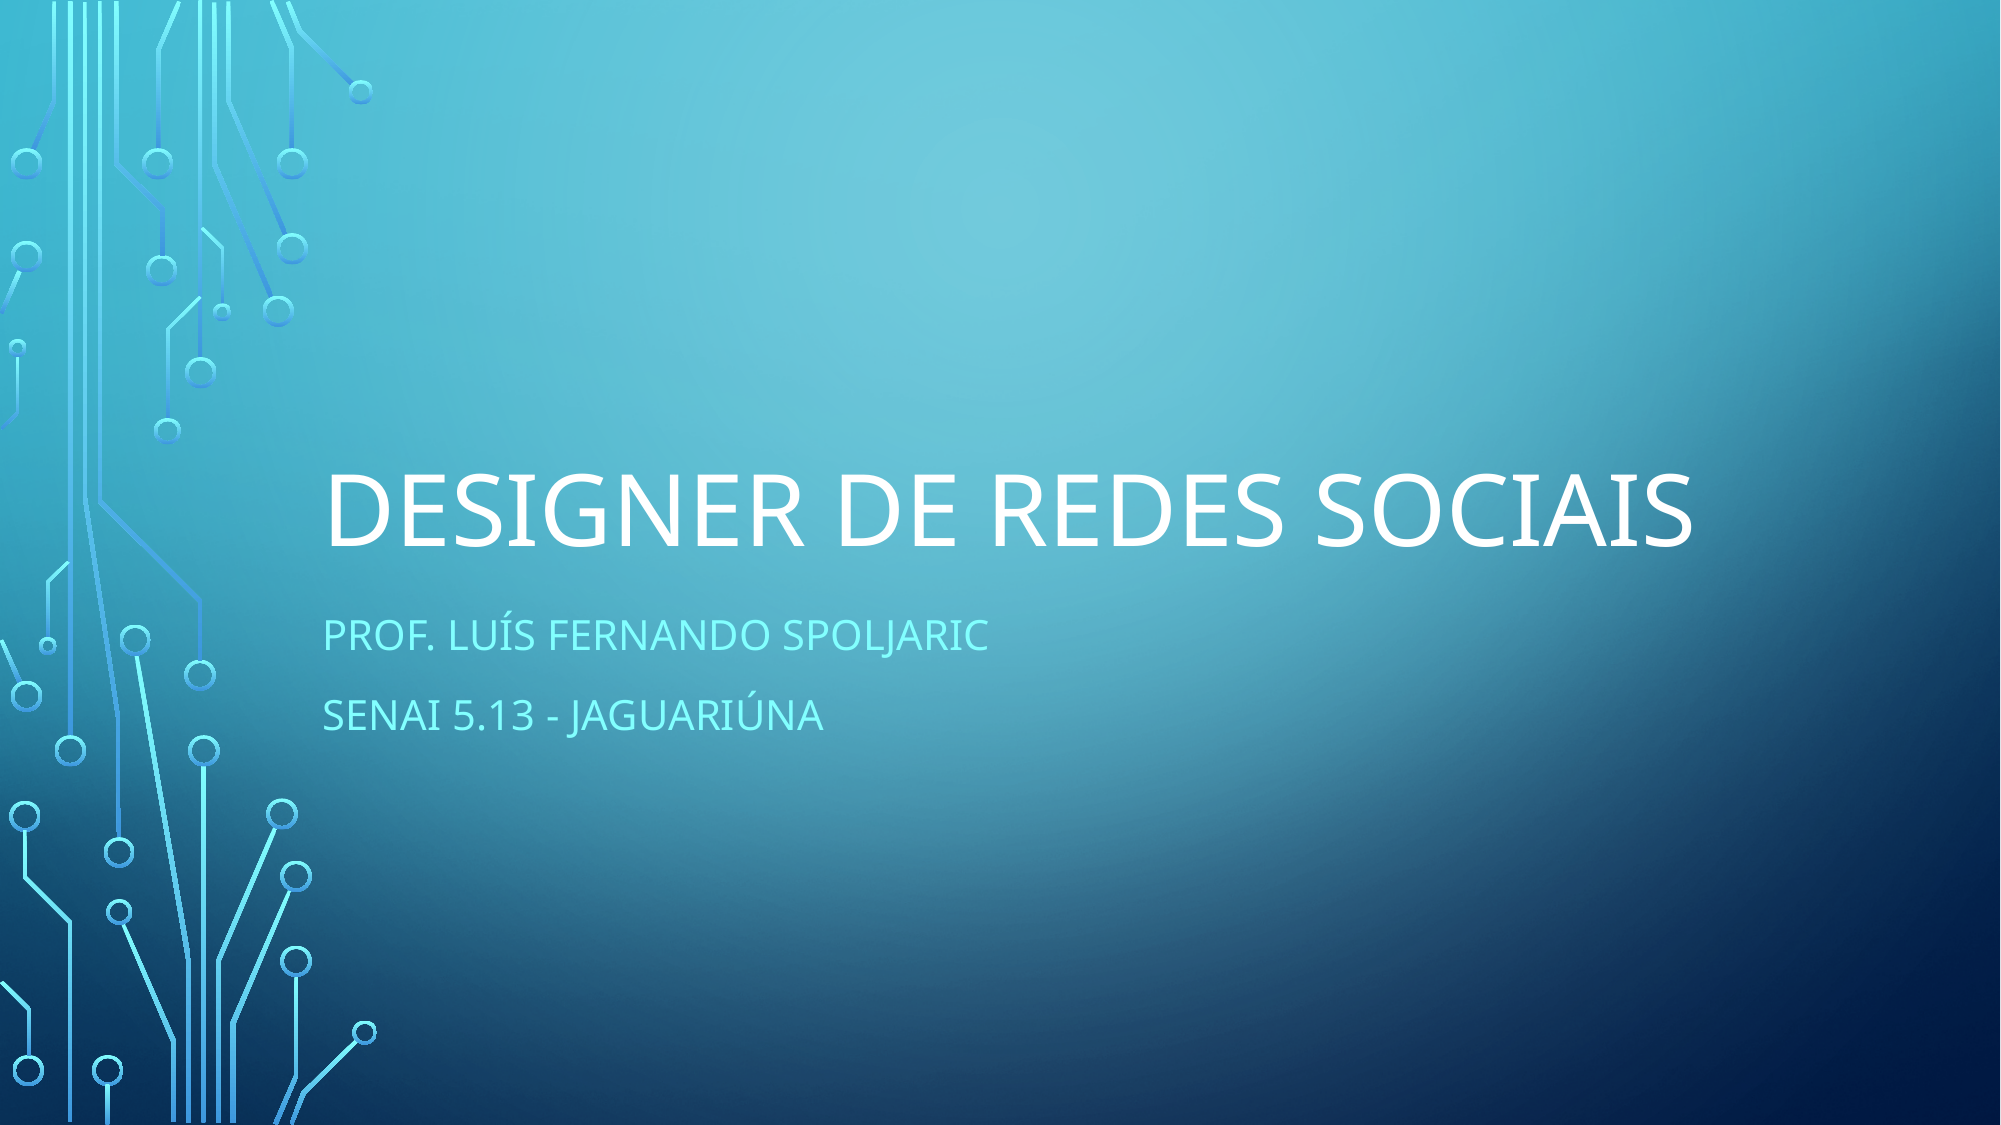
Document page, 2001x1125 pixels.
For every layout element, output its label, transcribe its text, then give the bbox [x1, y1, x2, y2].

title Designer de redes sociais [307, 184, 1750, 576]
subtitle Prof. Luís Fernando Spoljaric Senai 5.13 - jaguariúna [307, 590, 1750, 863]
